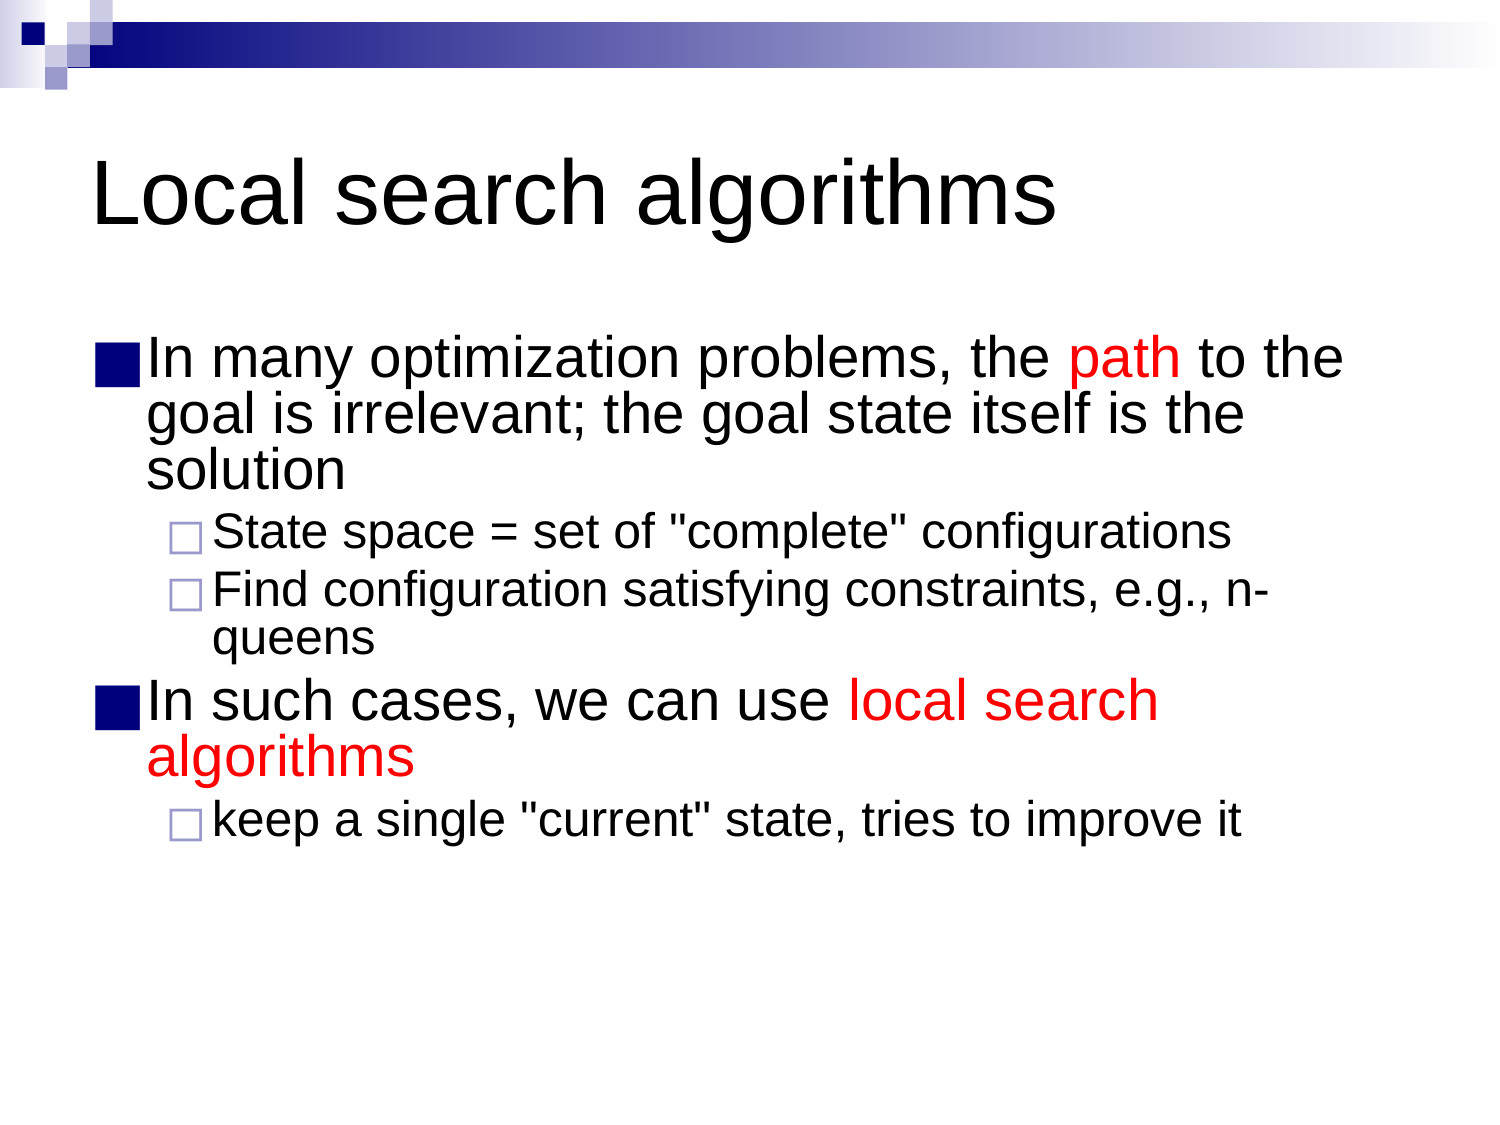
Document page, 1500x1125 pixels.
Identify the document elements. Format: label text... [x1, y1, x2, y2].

title Local search algorithms [75, 75, 1425, 300]
list In many optimization problems, the path to the goal is irrelevant; the goal state itself is the solution State space = set of "complete" configurations Find configuration satisfying constraints, e.g., n-queens In such cases, we can use local search algorithms keep a single "current" state, tries to improve it [75, 324, 1425, 963]
